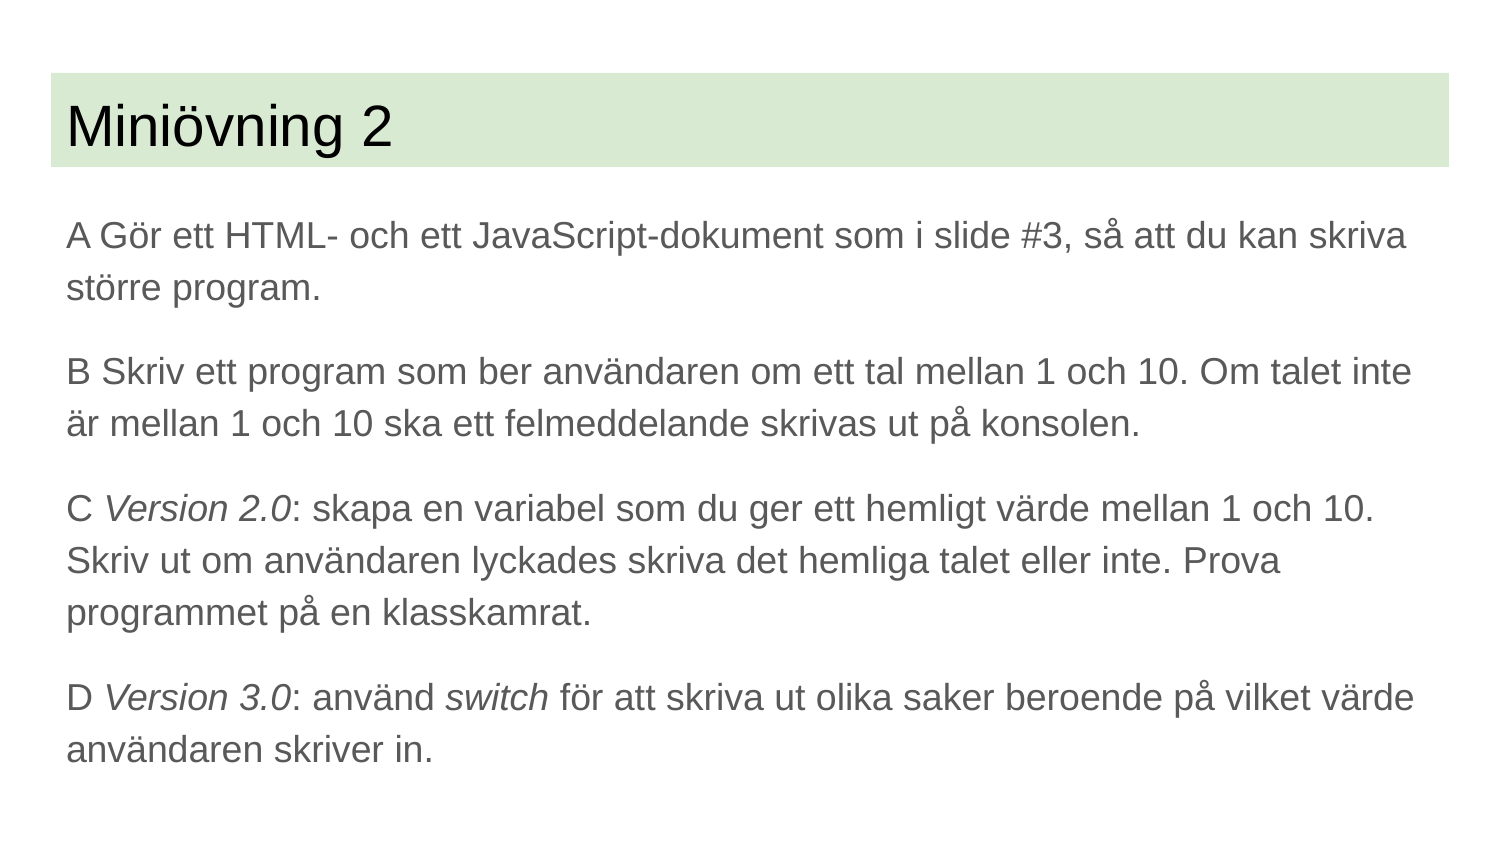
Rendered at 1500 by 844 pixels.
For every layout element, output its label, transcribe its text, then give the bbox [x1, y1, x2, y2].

list A Gör ett HTML- och ett JavaScript-dokument som i slide #3, så att du kan skriva större program. B Skriv ett program som ber användaren om ett tal mellan 1 och 10. Om talet inte är mellan 1 och 10 ska ett felmeddelande skrivas ut på konsolen. C Version 2.0: skapa en variabel som du ger ett hemligt värde mellan 1 och 10. Skriv ut om användaren lyckades skriva det hemliga talet eller inte. Prova programmet på en klasskamrat. D Version 3.0: använd switch för att skriva ut olika saker beroende på vilket värde användaren skriver in. [51, 189, 1449, 844]
title Miniövning 2 [51, 72, 1449, 167]
